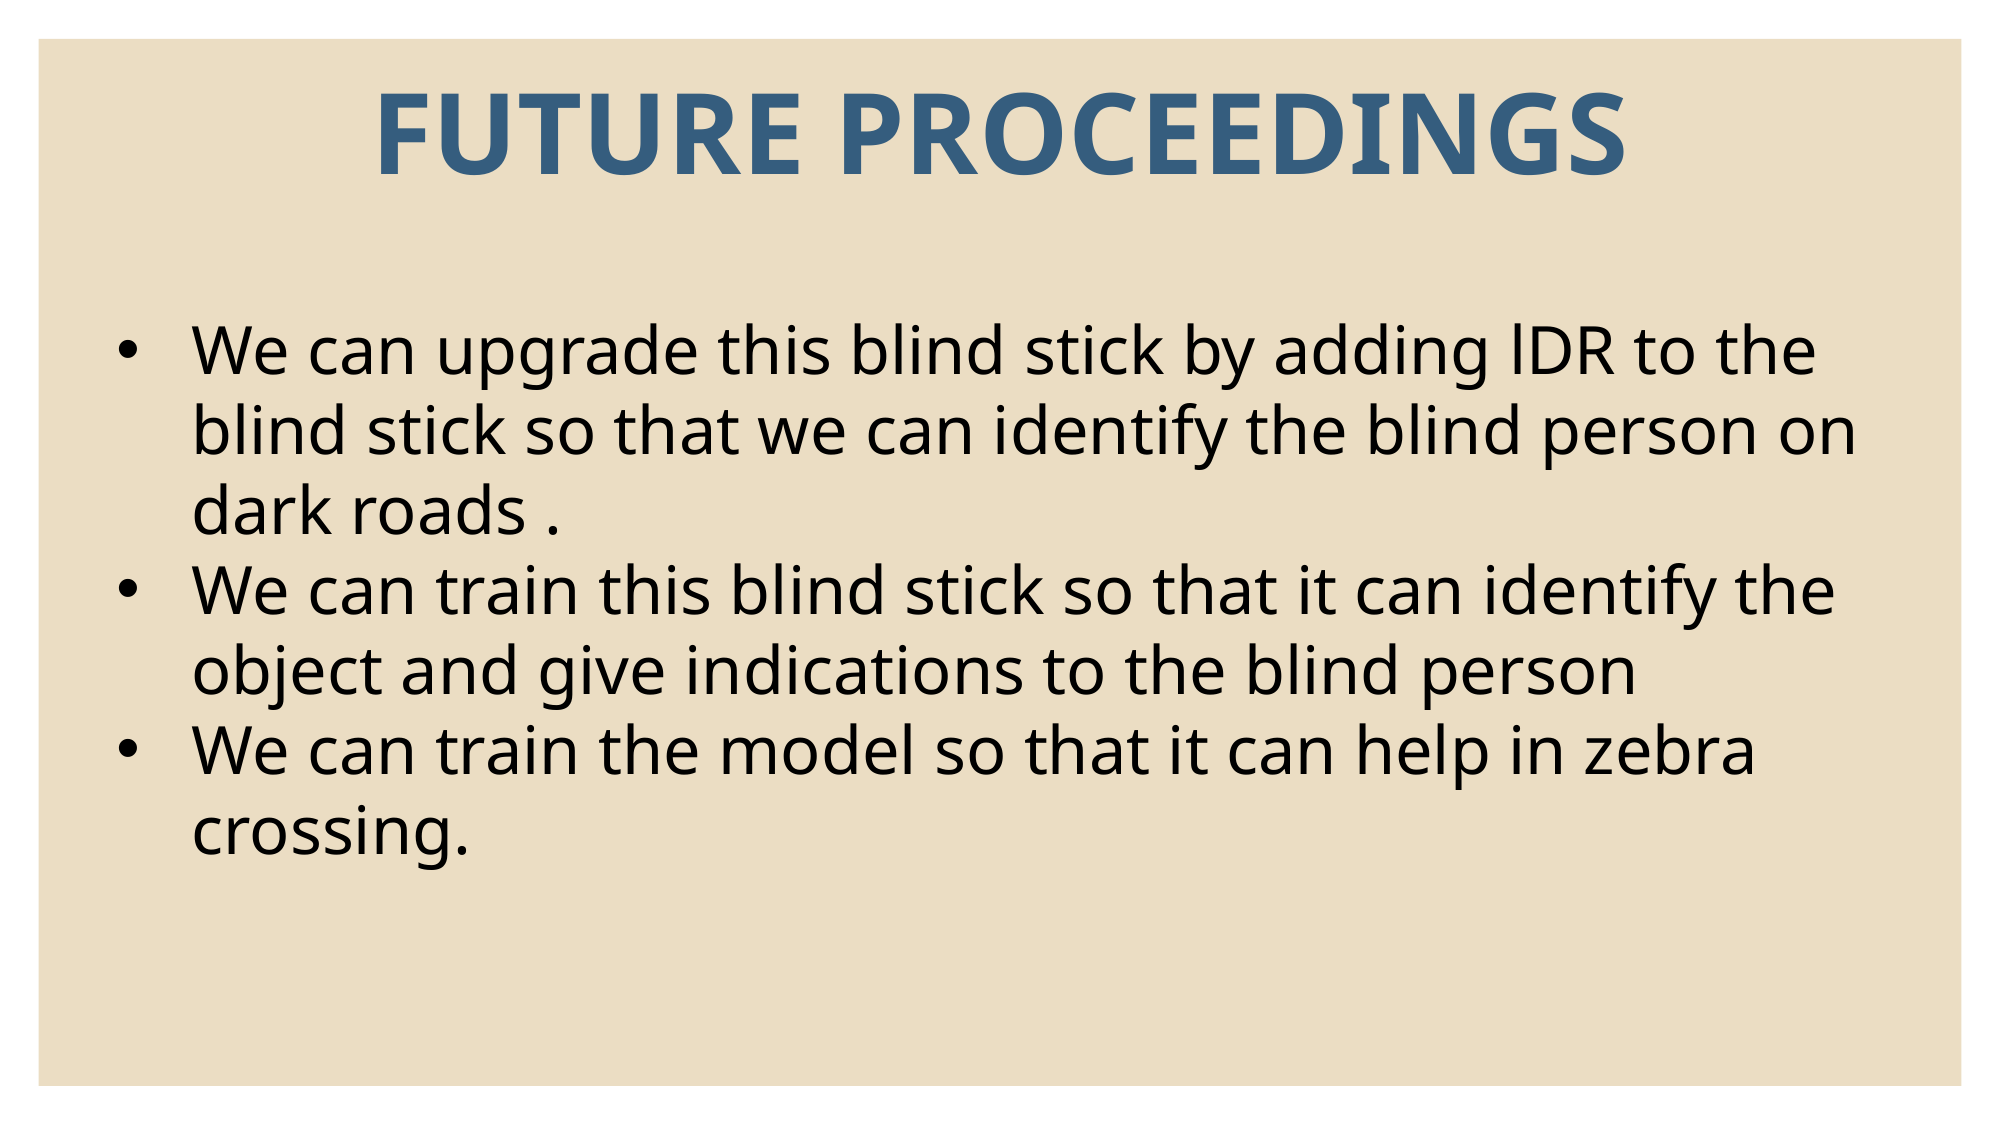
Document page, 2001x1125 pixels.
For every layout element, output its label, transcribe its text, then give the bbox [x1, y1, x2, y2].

text_box FUTURE PROCEEDINGS [356, 54, 1644, 205]
text_box We can upgrade this blind stick by adding lDR to the blind stick so that we can identify the blind person on dark roads . We can train this blind stick so that it can identify the object and give indications to the blind person We can train the model so that it can help in zebra crossing. [101, 300, 1979, 955]
